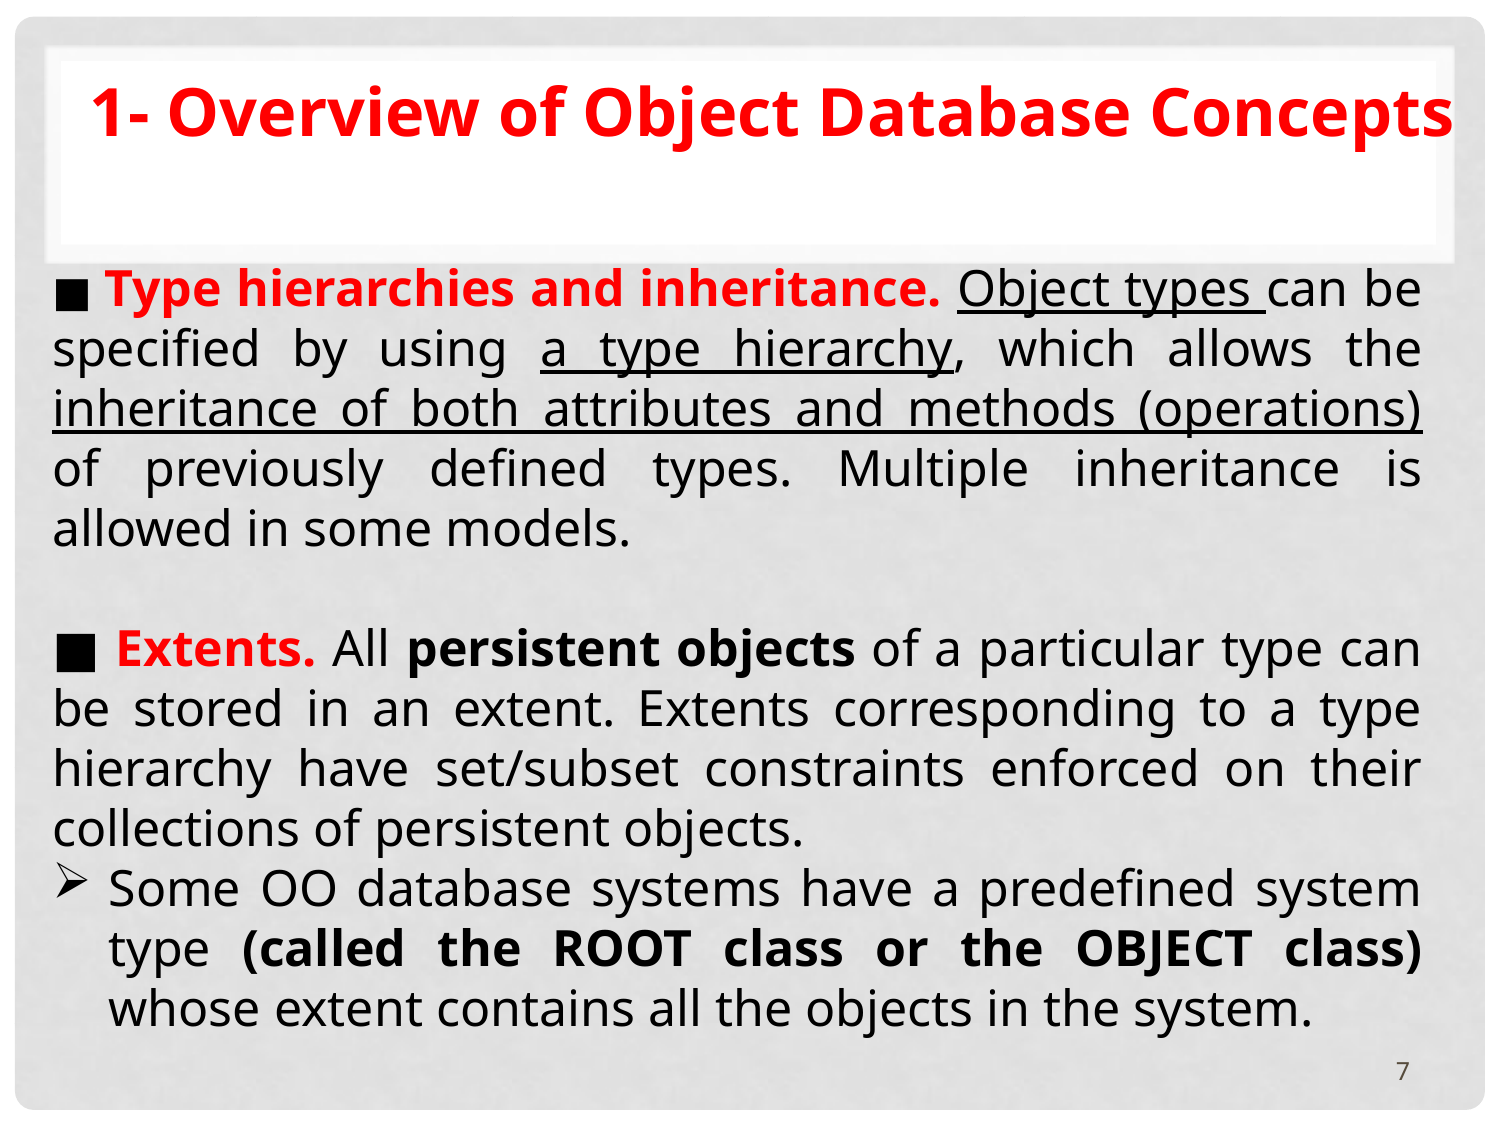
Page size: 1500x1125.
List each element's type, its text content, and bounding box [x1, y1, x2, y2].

text_box ■ Type hierarchies and inheritance. Object types can be specified by using a type hierarchy, which allows the inheritance of both attributes and methods (operations) of previously defined types. Multiple inheritance is allowed in some models. ■ Extents. All persistent objects of a particular type can be stored in an extent. Extents corresponding to a type hierarchy have set/subset constraints enforced on their collections of persistent objects. Some OO database systems have a predefined system type (called the ROOT class or the OBJECT class) whose extent contains all the objects in the system. [37, 249, 1438, 1044]
text_box 1- Overview of Object Database Concepts [74, 62, 1500, 158]
slide_number 7 [1074, 1044, 1425, 1103]
